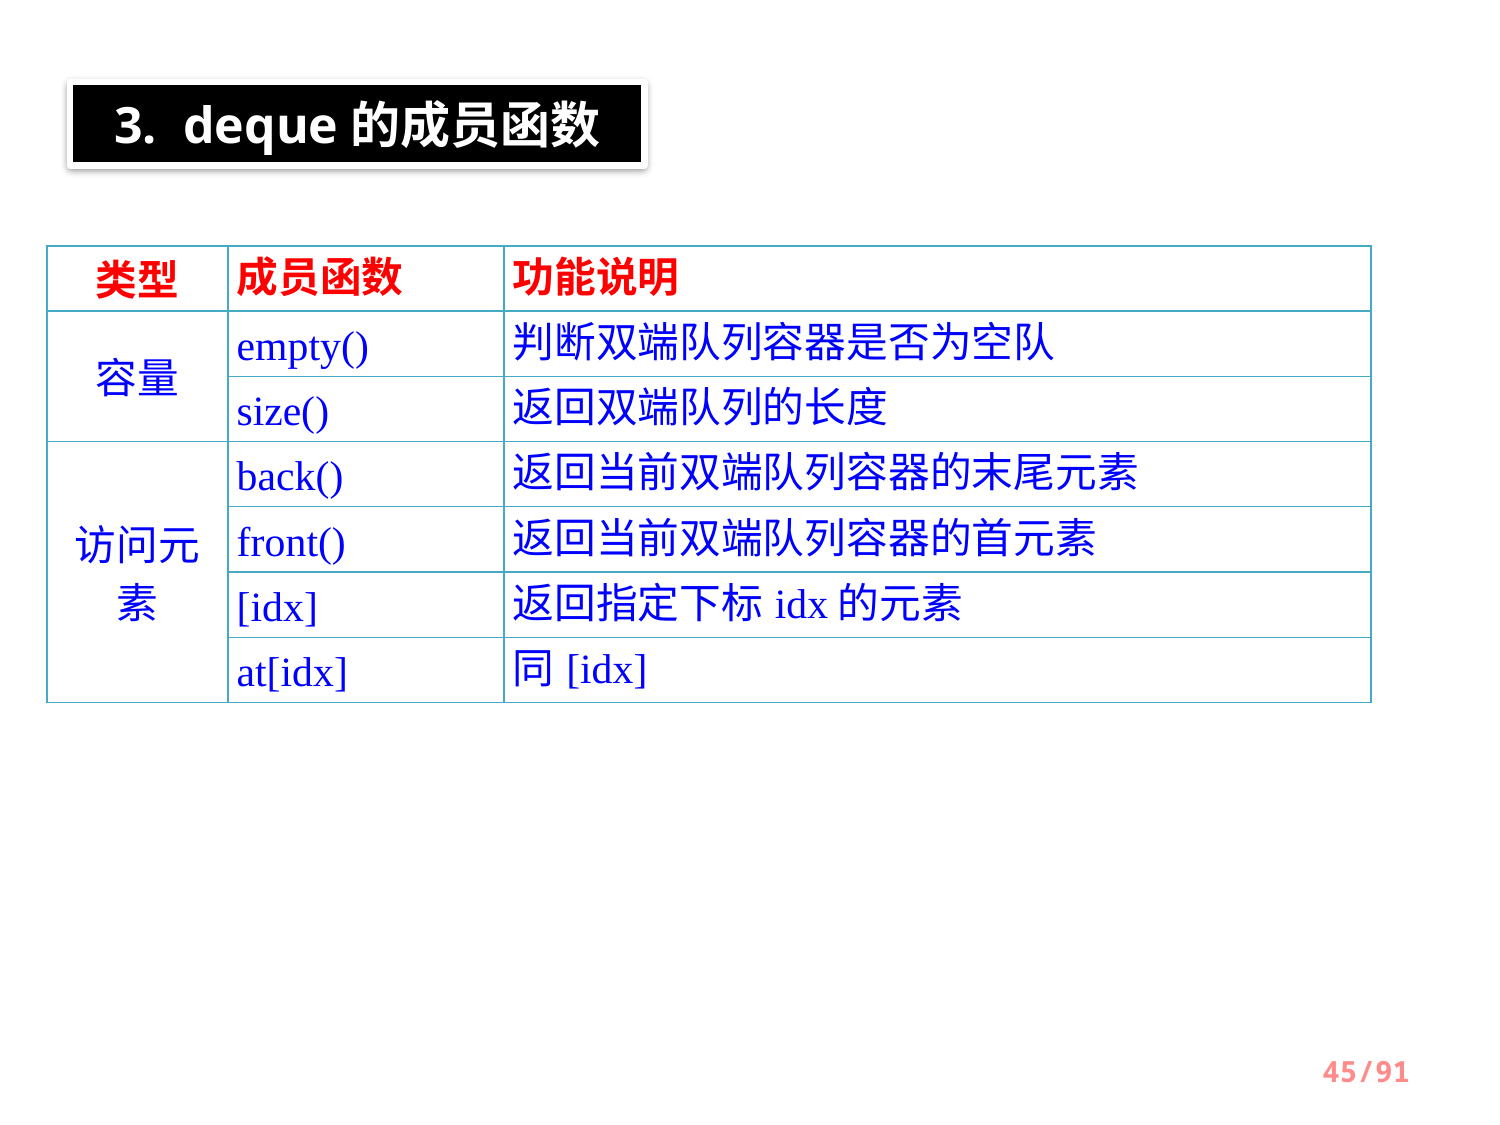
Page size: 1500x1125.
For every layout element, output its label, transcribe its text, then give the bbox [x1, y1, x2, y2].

table_cell at[idx] [229, 638, 503, 702]
table_cell front() [229, 507, 503, 571]
table_cell 同[idx] [505, 638, 1370, 702]
table_cell [idx] [229, 573, 503, 637]
table_cell 返回当前双端队列容器的首元素 [505, 507, 1370, 571]
table_cell 访问元素 [48, 442, 227, 702]
table_cell 容量 [48, 312, 227, 441]
table_cell 返回指定下标idx的元素 [505, 573, 1370, 637]
table_cell 返回当前双端队列容器的末尾元素 [505, 442, 1370, 506]
table_cell 判断双端队列容器是否为空队 [505, 312, 1370, 376]
table_header 功能说明 [505, 247, 1370, 310]
table_header 类型 [48, 247, 227, 310]
table_cell empty() [229, 312, 503, 376]
table_header 成员函数 [229, 247, 503, 310]
table_cell back() [229, 442, 503, 506]
table_cell size() [229, 377, 503, 441]
slide_number 45/91 [1074, 1042, 1425, 1103]
table_cell 返回双端队列的长度 [505, 377, 1370, 441]
text_box 3. deque的成员函数 [67, 79, 648, 169]
